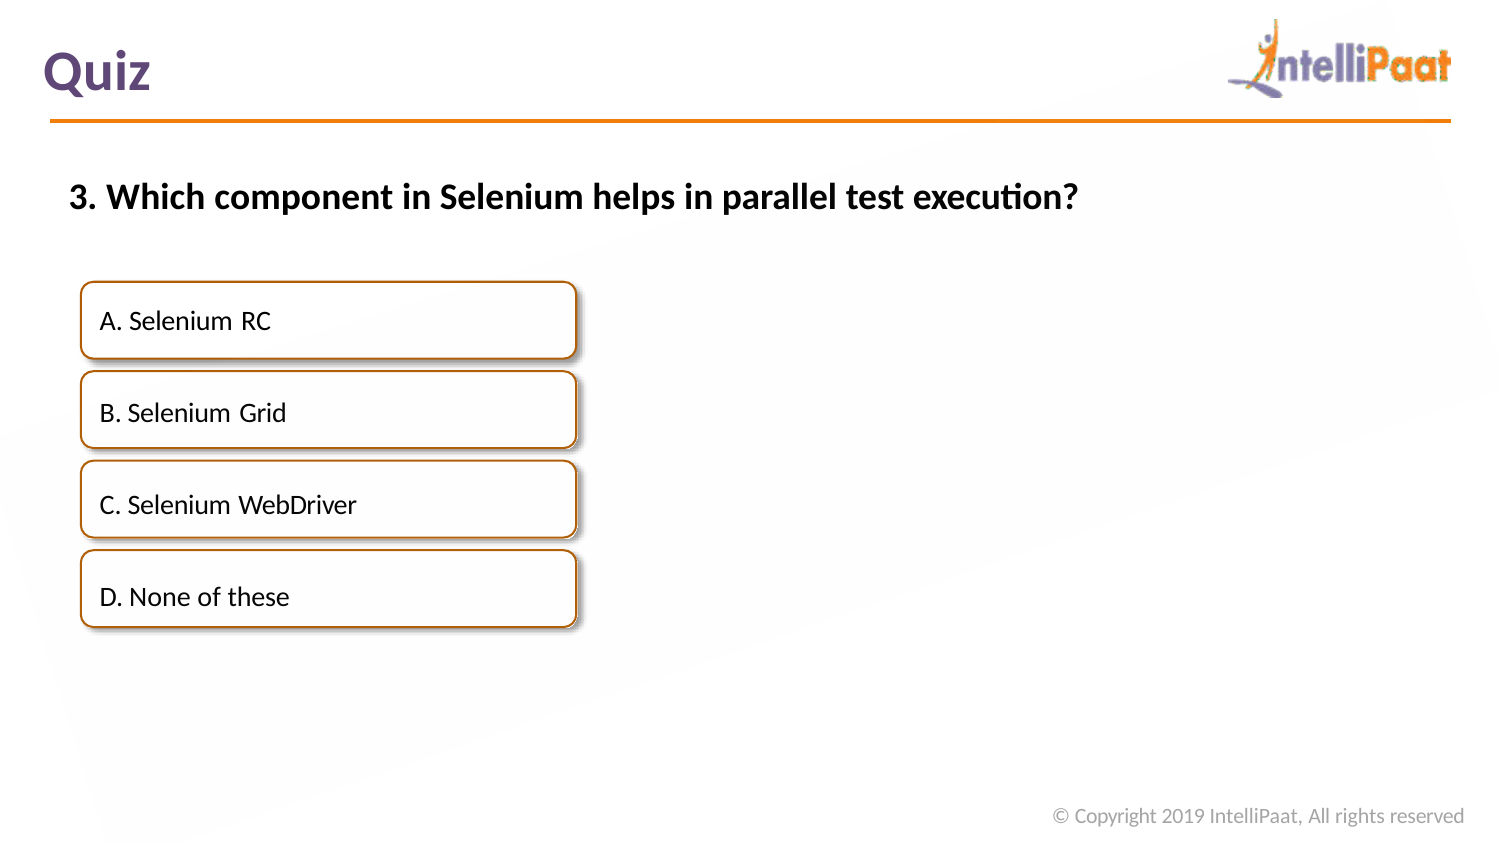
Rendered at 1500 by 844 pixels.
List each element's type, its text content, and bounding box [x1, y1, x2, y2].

footer © Copyright 2019 IntelliPaat, All rights reserved [1049, 804, 1478, 844]
text_box [0, 1, 1500, 844]
